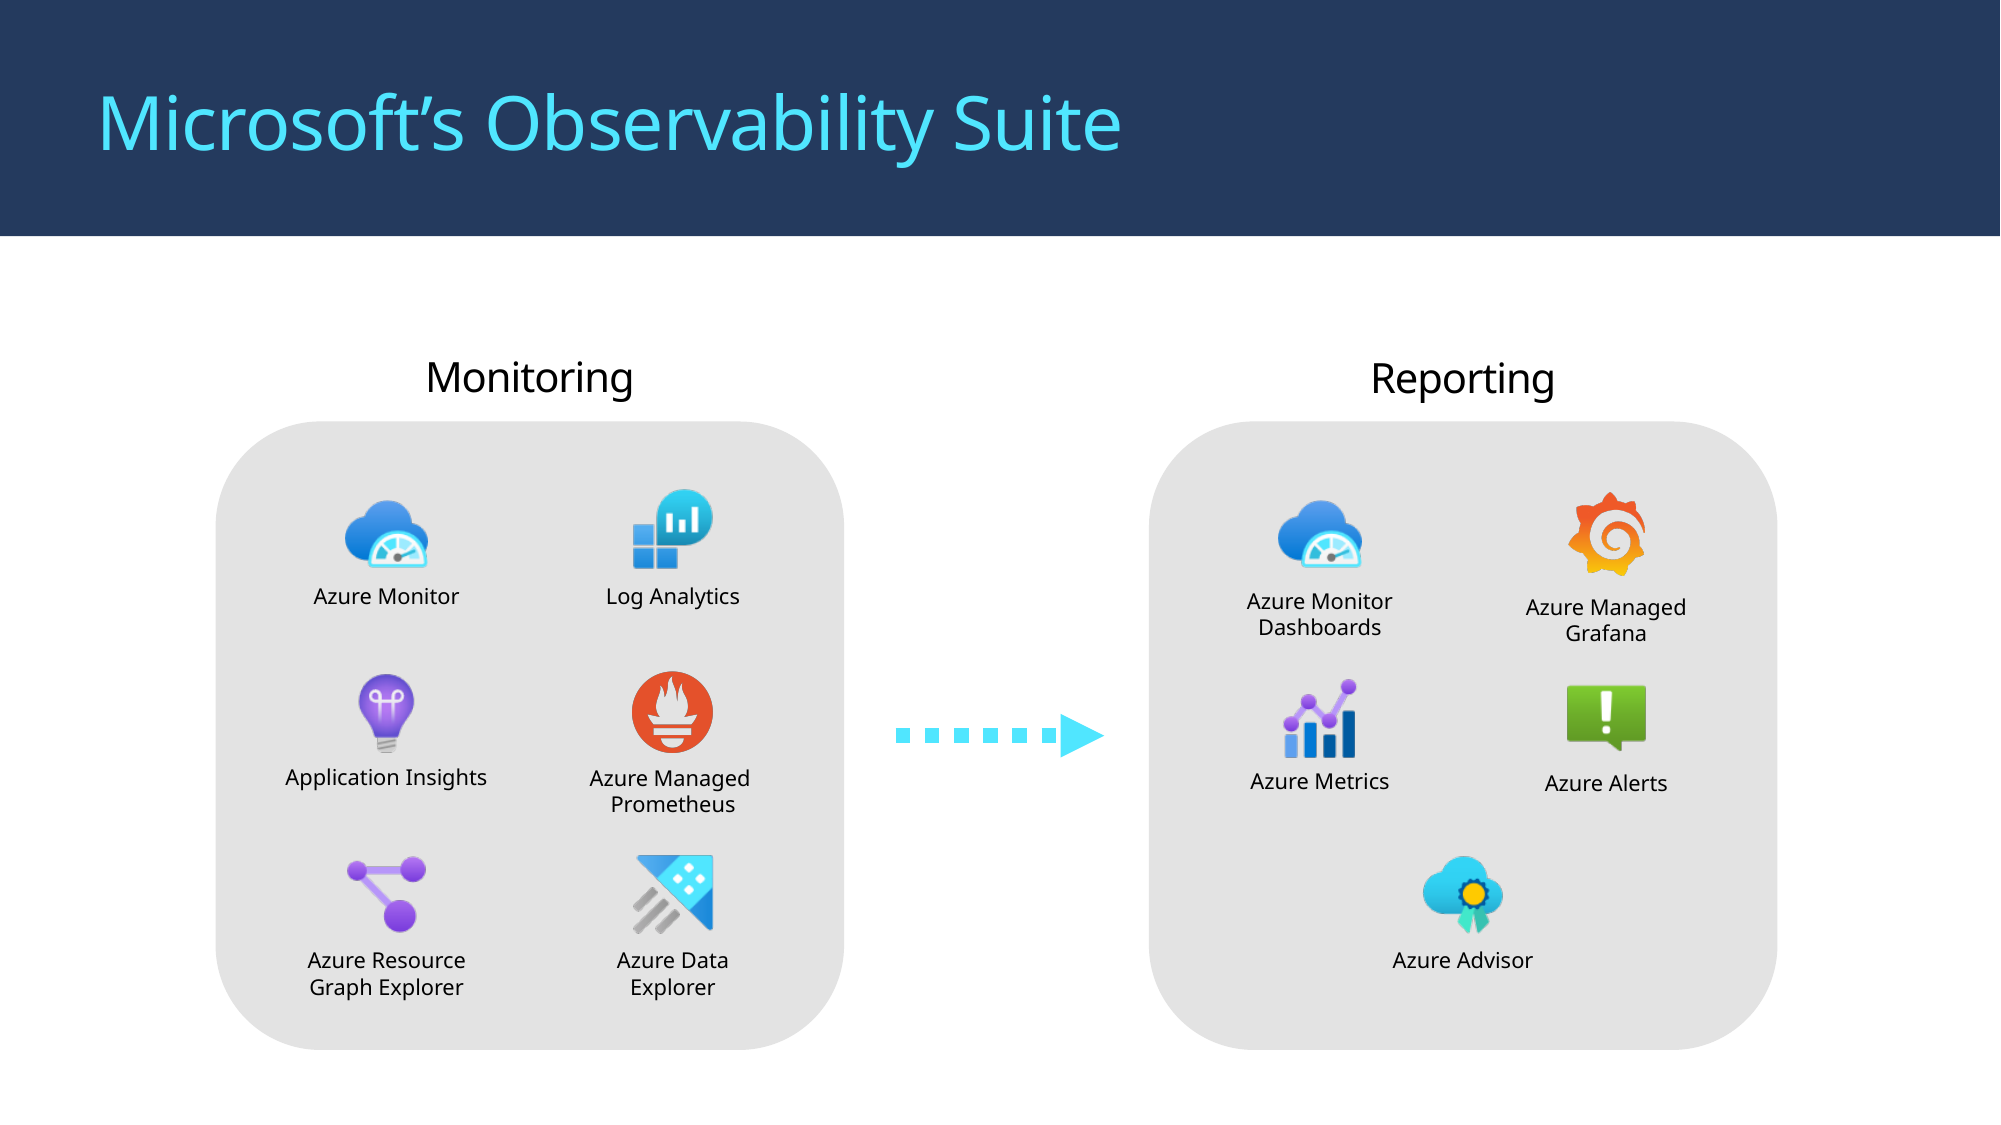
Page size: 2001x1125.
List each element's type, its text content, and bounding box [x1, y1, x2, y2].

title Microsoft’s Observability Suite [96, 75, 1904, 166]
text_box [1123, 351, 1804, 1051]
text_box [189, 351, 870, 1051]
